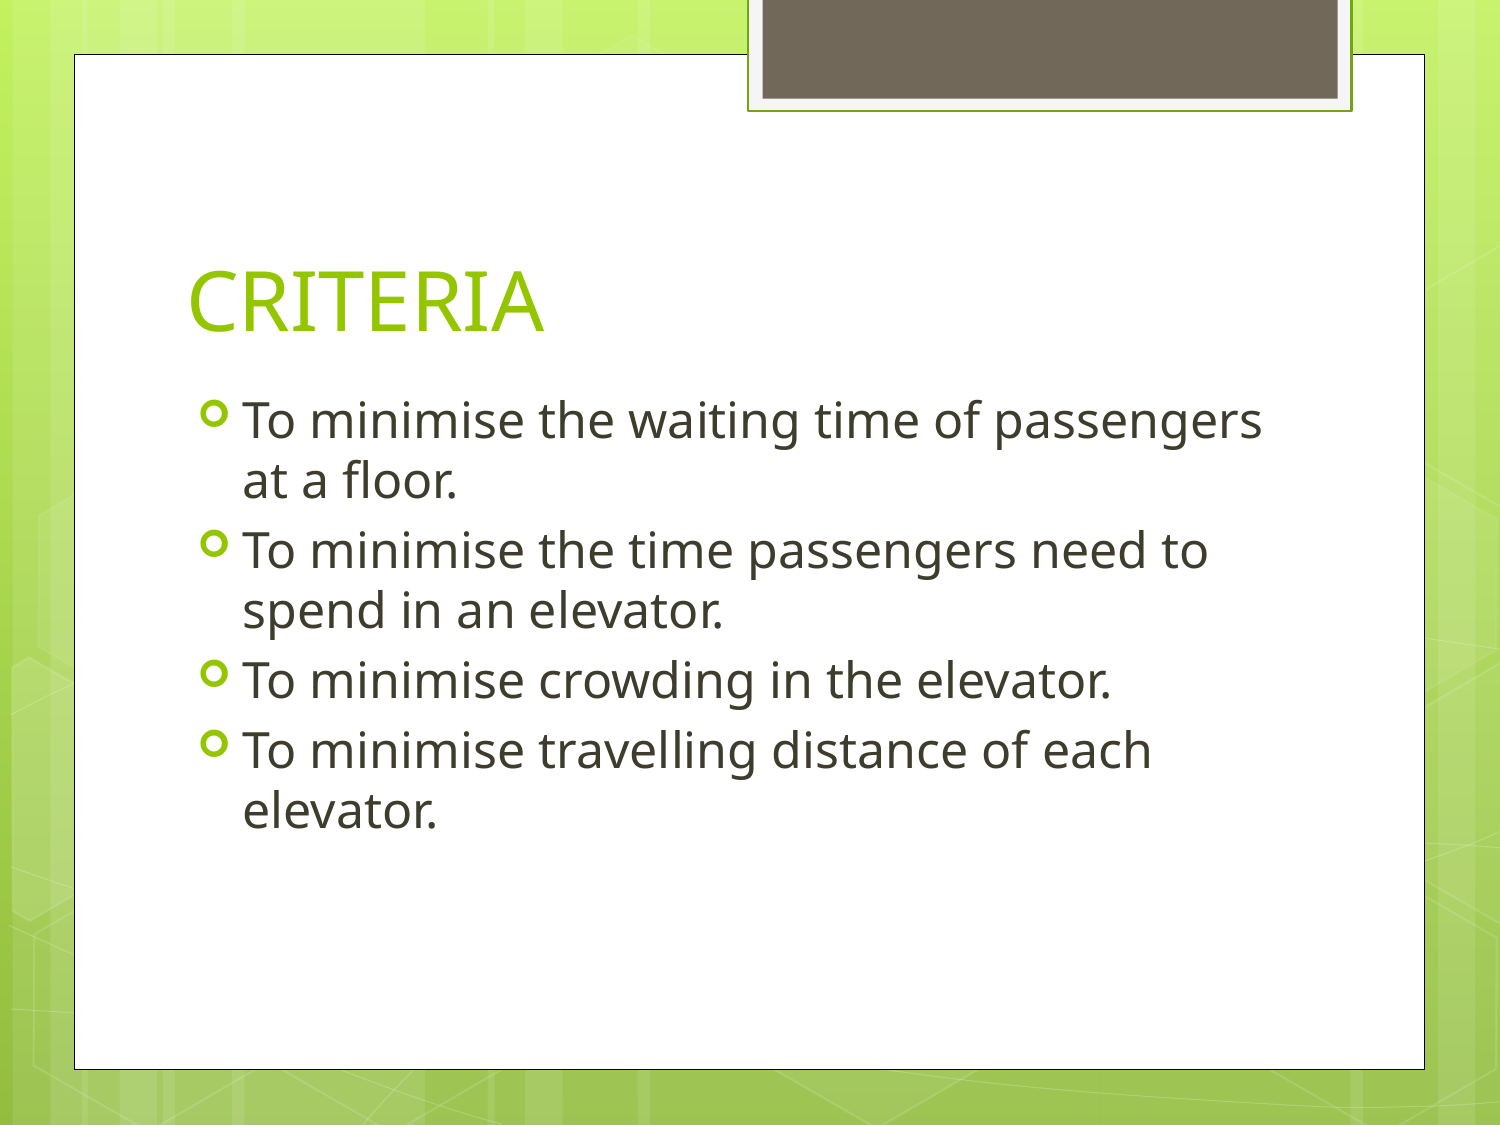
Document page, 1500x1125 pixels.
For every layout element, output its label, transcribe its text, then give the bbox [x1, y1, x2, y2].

list To minimise the waiting time of passengers at a floor. To minimise the time passengers need to spend in an elevator. To minimise crowding in the elevator. To minimise travelling distance of each elevator. [171, 381, 1283, 957]
title CRITERIA [171, 168, 1324, 357]
